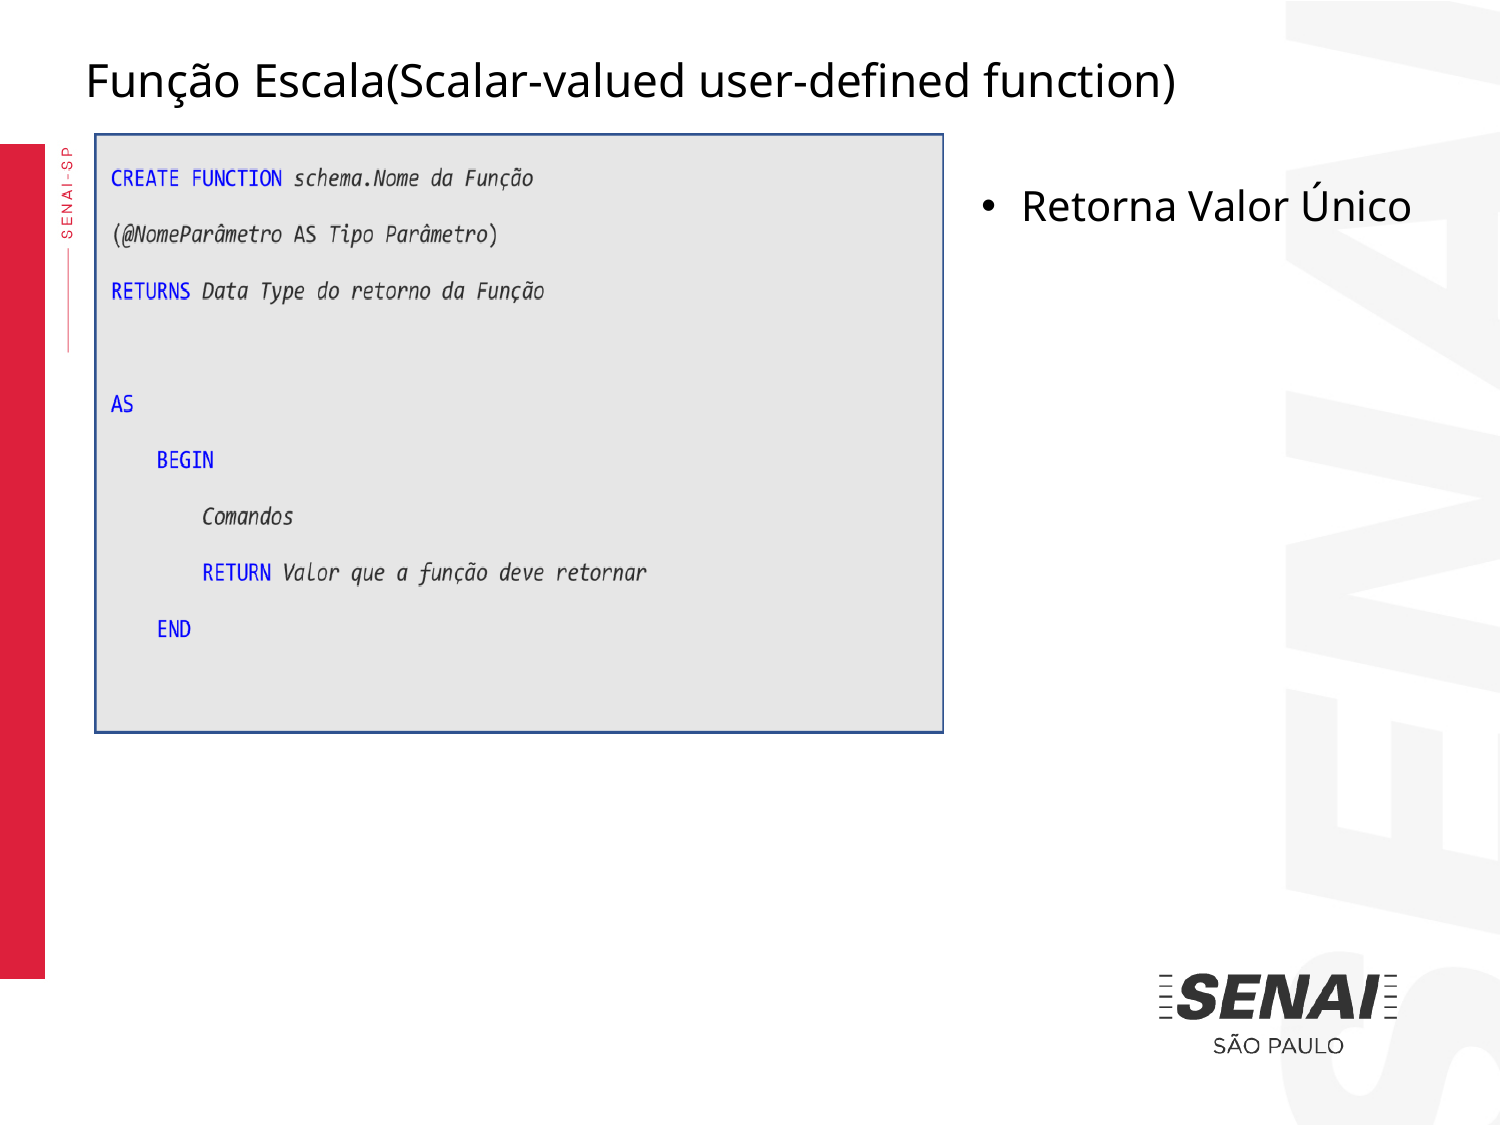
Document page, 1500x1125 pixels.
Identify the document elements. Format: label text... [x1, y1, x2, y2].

list Retorna Valor Único [966, 178, 1486, 245]
picture [0, 0, 1500, 1125]
title Função Escala(Scalar-valued user-defined function) [70, 21, 1500, 115]
